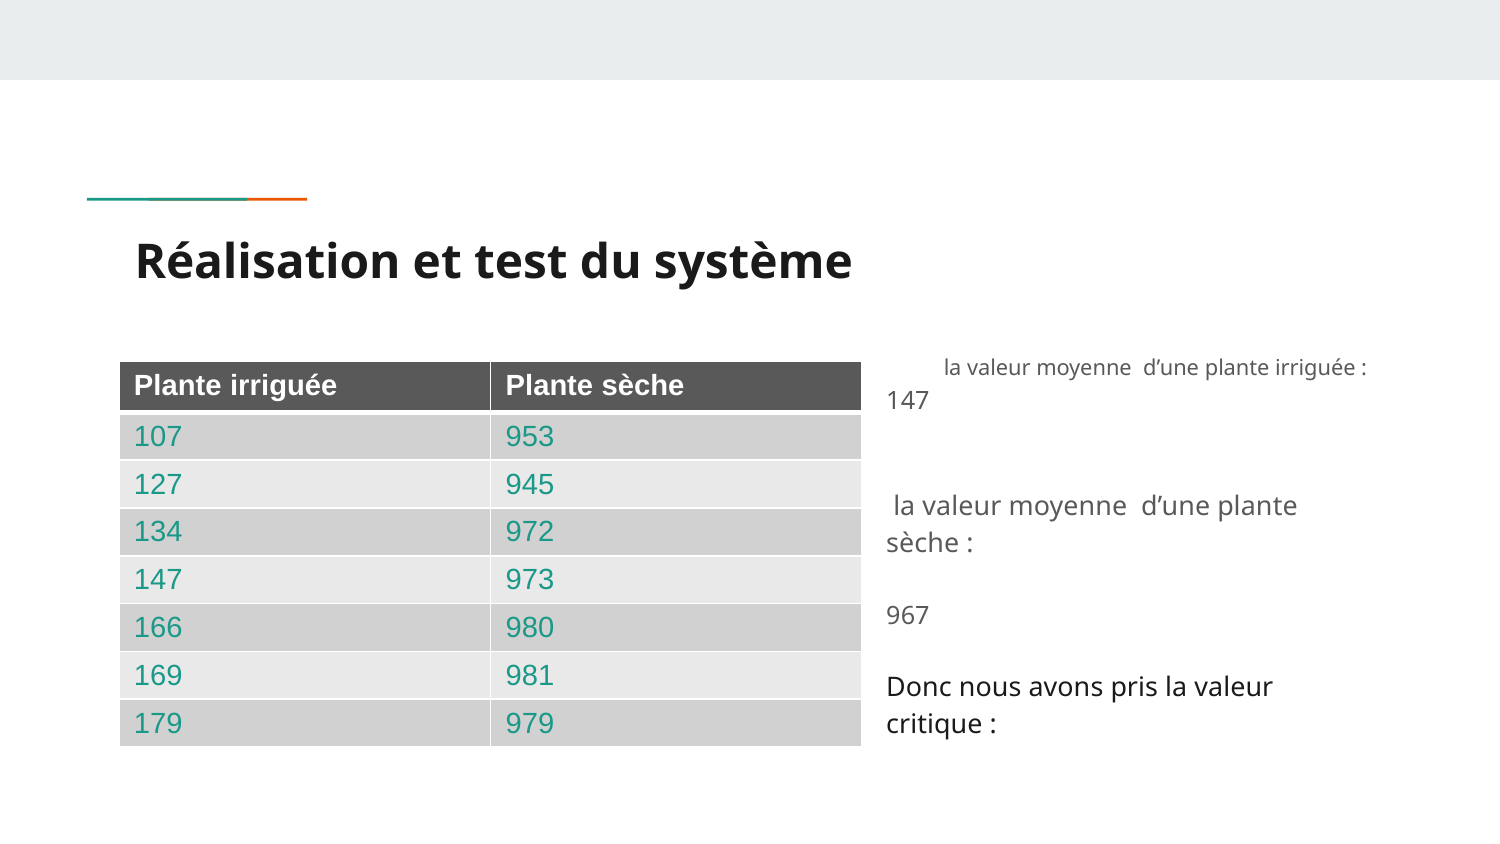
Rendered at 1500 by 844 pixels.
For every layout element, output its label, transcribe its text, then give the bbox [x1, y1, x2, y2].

table_cell 979 [491, 700, 861, 746]
table_header Plante sèche [491, 362, 861, 410]
table_header Plante irriguée [120, 362, 490, 410]
table_cell 972 [491, 509, 861, 555]
table_cell 981 [491, 652, 861, 698]
table_cell 127 [120, 461, 490, 507]
table_cell 980 [491, 604, 861, 651]
table_cell 945 [491, 461, 861, 507]
table_cell 166 [120, 604, 490, 651]
table_cell 953 [491, 415, 861, 459]
table_cell 169 [120, 652, 490, 698]
table_cell 107 [120, 415, 490, 459]
title Réalisation et test du système [119, 216, 1381, 305]
table_cell 179 [120, 700, 490, 746]
table_cell 973 [491, 557, 861, 603]
table_cell 134 [120, 509, 490, 555]
table_cell 147 [120, 557, 490, 603]
